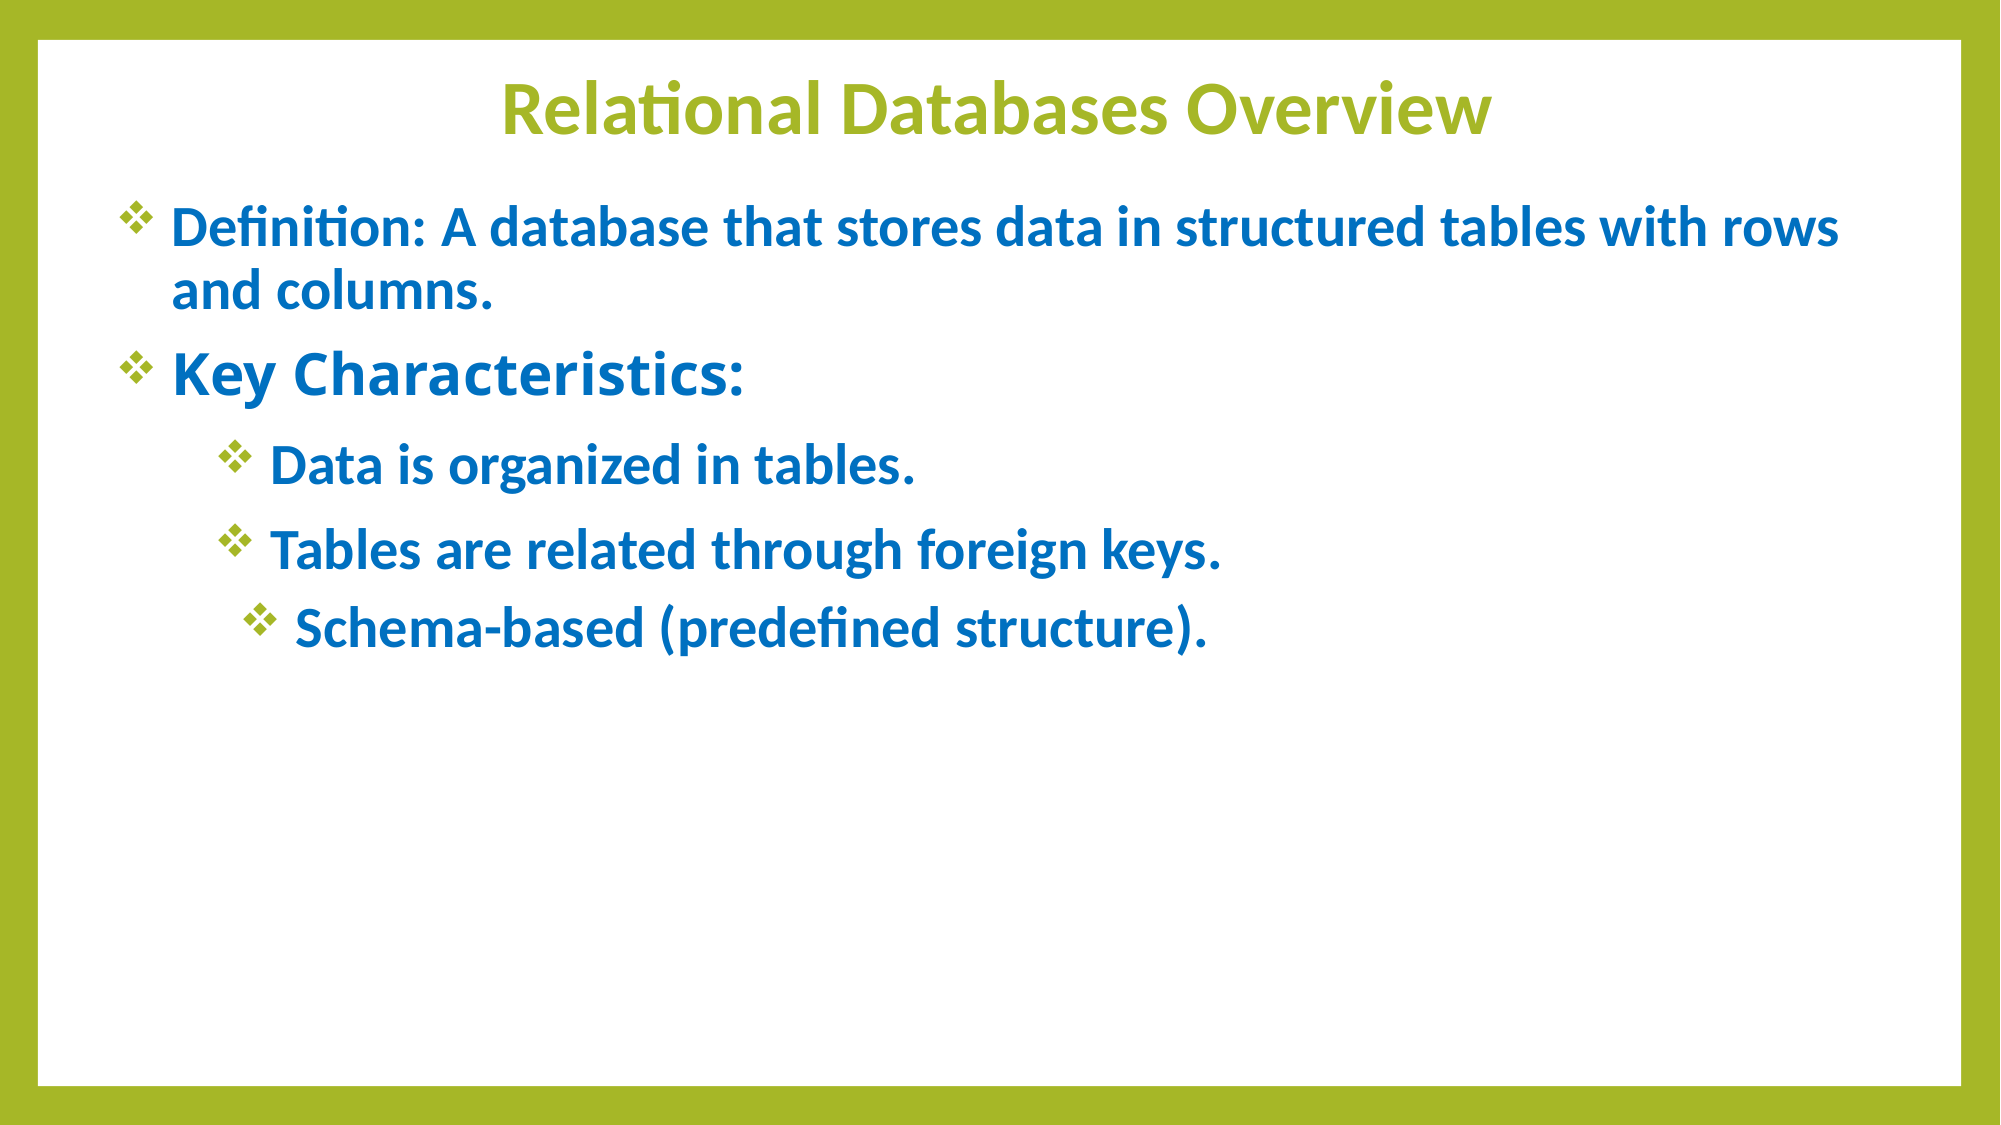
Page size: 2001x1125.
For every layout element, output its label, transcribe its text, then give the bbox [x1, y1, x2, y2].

title Relational Databases Overview [187, 71, 1808, 157]
text_box Tables are related through foreign keys. [199, 511, 1638, 549]
text_box Schema-based (predefined structure). [224, 589, 1663, 627]
text_box Definition: A database that stores data in structured tables with rows and columns. [100, 188, 1934, 252]
text_box Key Characteristics: [100, 337, 1950, 376]
text_box Data is organized in tables. [199, 426, 2000, 465]
